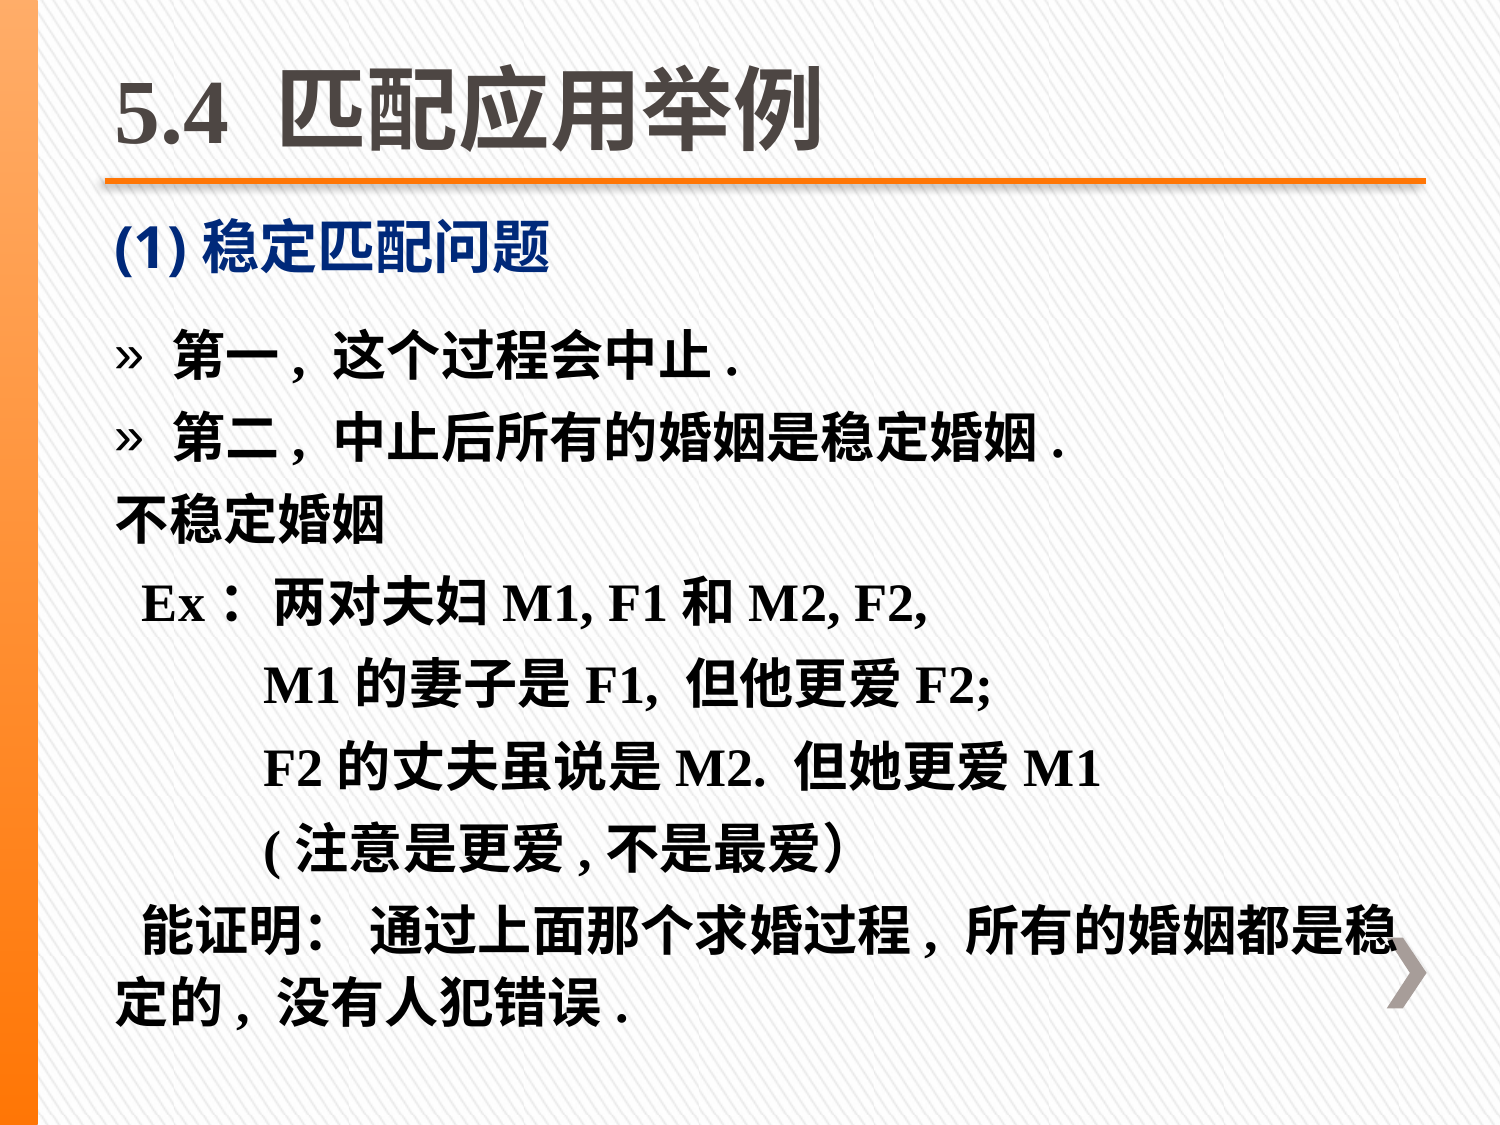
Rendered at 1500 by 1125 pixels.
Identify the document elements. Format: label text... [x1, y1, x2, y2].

title 5.4 匹配应用举例 [99, 0, 1422, 170]
text_box (1)稳定匹配问题 [99, 202, 566, 288]
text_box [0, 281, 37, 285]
list 第一, 这个过程会中止. 第二, 中止后所有的婚姻是稳定婚姻. 不稳定婚姻 Ex：两对夫妇M1, F1和M2, F2, M1的妻子是F1, 但他更爱F2; F2的丈夫虽说是M2. 但她更爱M1 (注意是更爱,不是最爱） 能证明： 通过上面那个求婚过程, 所有的婚姻都是稳定的, 没有人犯错误. [99, 306, 1450, 985]
